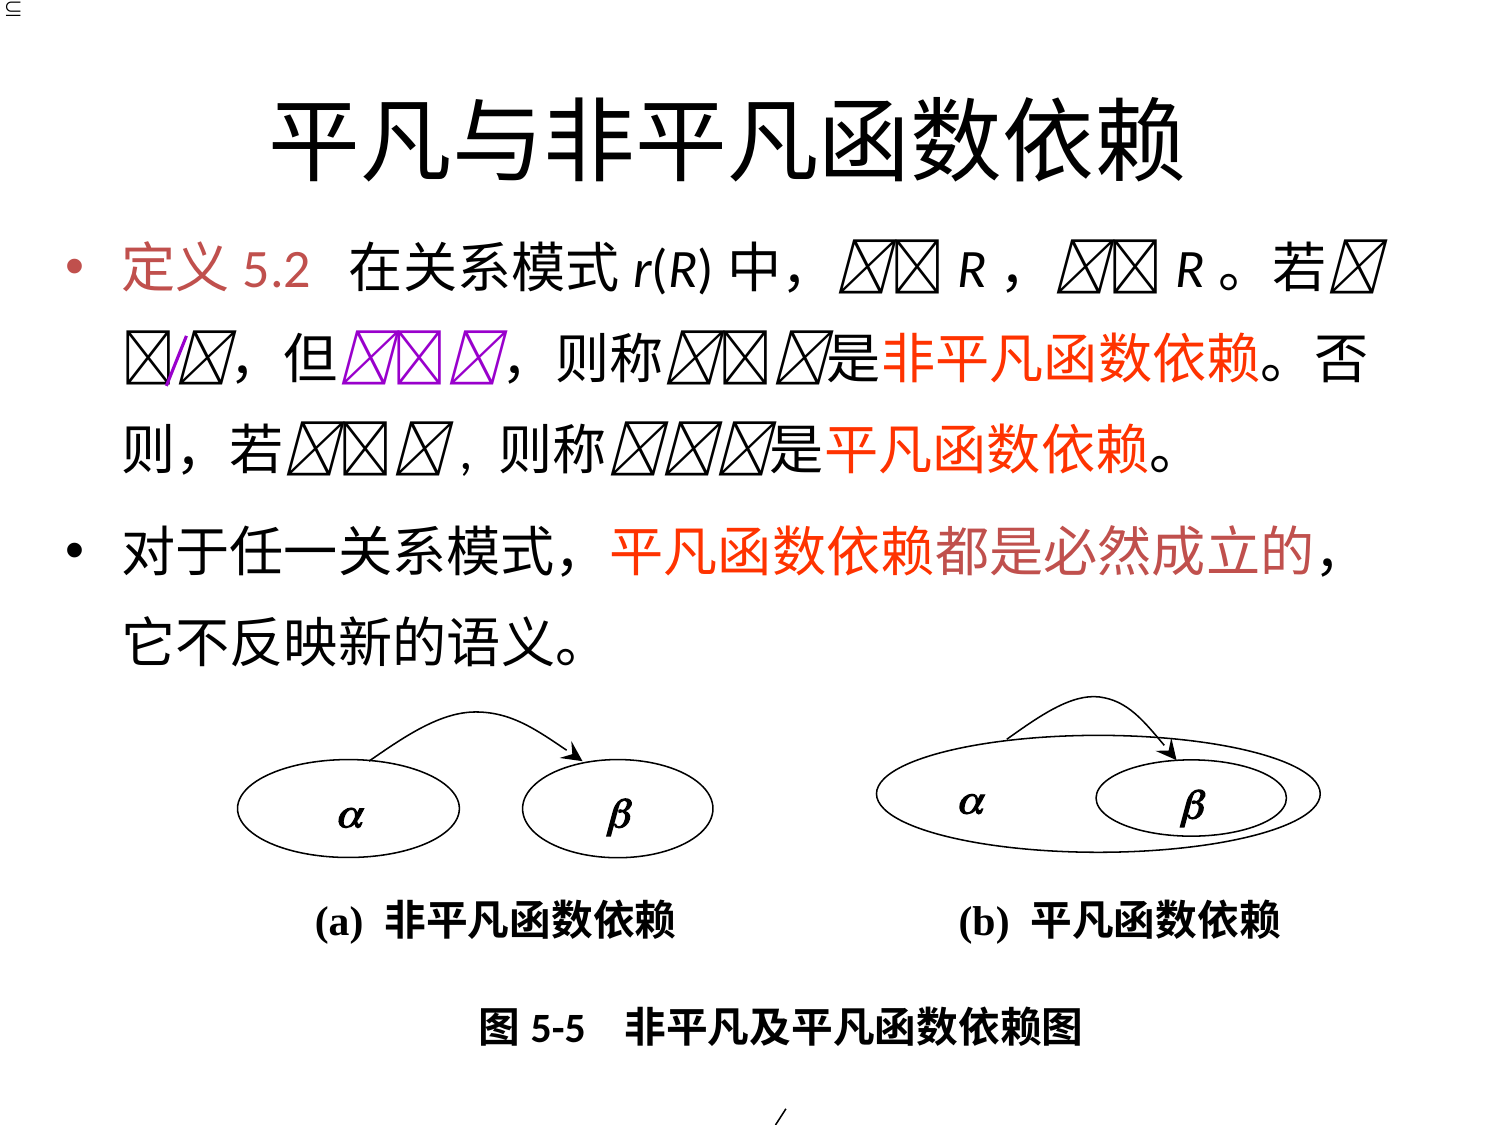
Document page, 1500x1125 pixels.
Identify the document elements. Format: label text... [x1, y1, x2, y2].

title 平凡与非平凡函数依赖 [99, 87, 1375, 188]
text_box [0, 0, 26, 26]
list 定义5.2 在关系模式r(R)中，R，R。若，但，则称是非平凡函数依赖。否则，若, 则称是平凡函数依赖。 对于任一关系模式，平凡函数依赖都是必然成立的，它不反映新的语义。 [50, 200, 1425, 1063]
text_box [237, 693, 1326, 1059]
